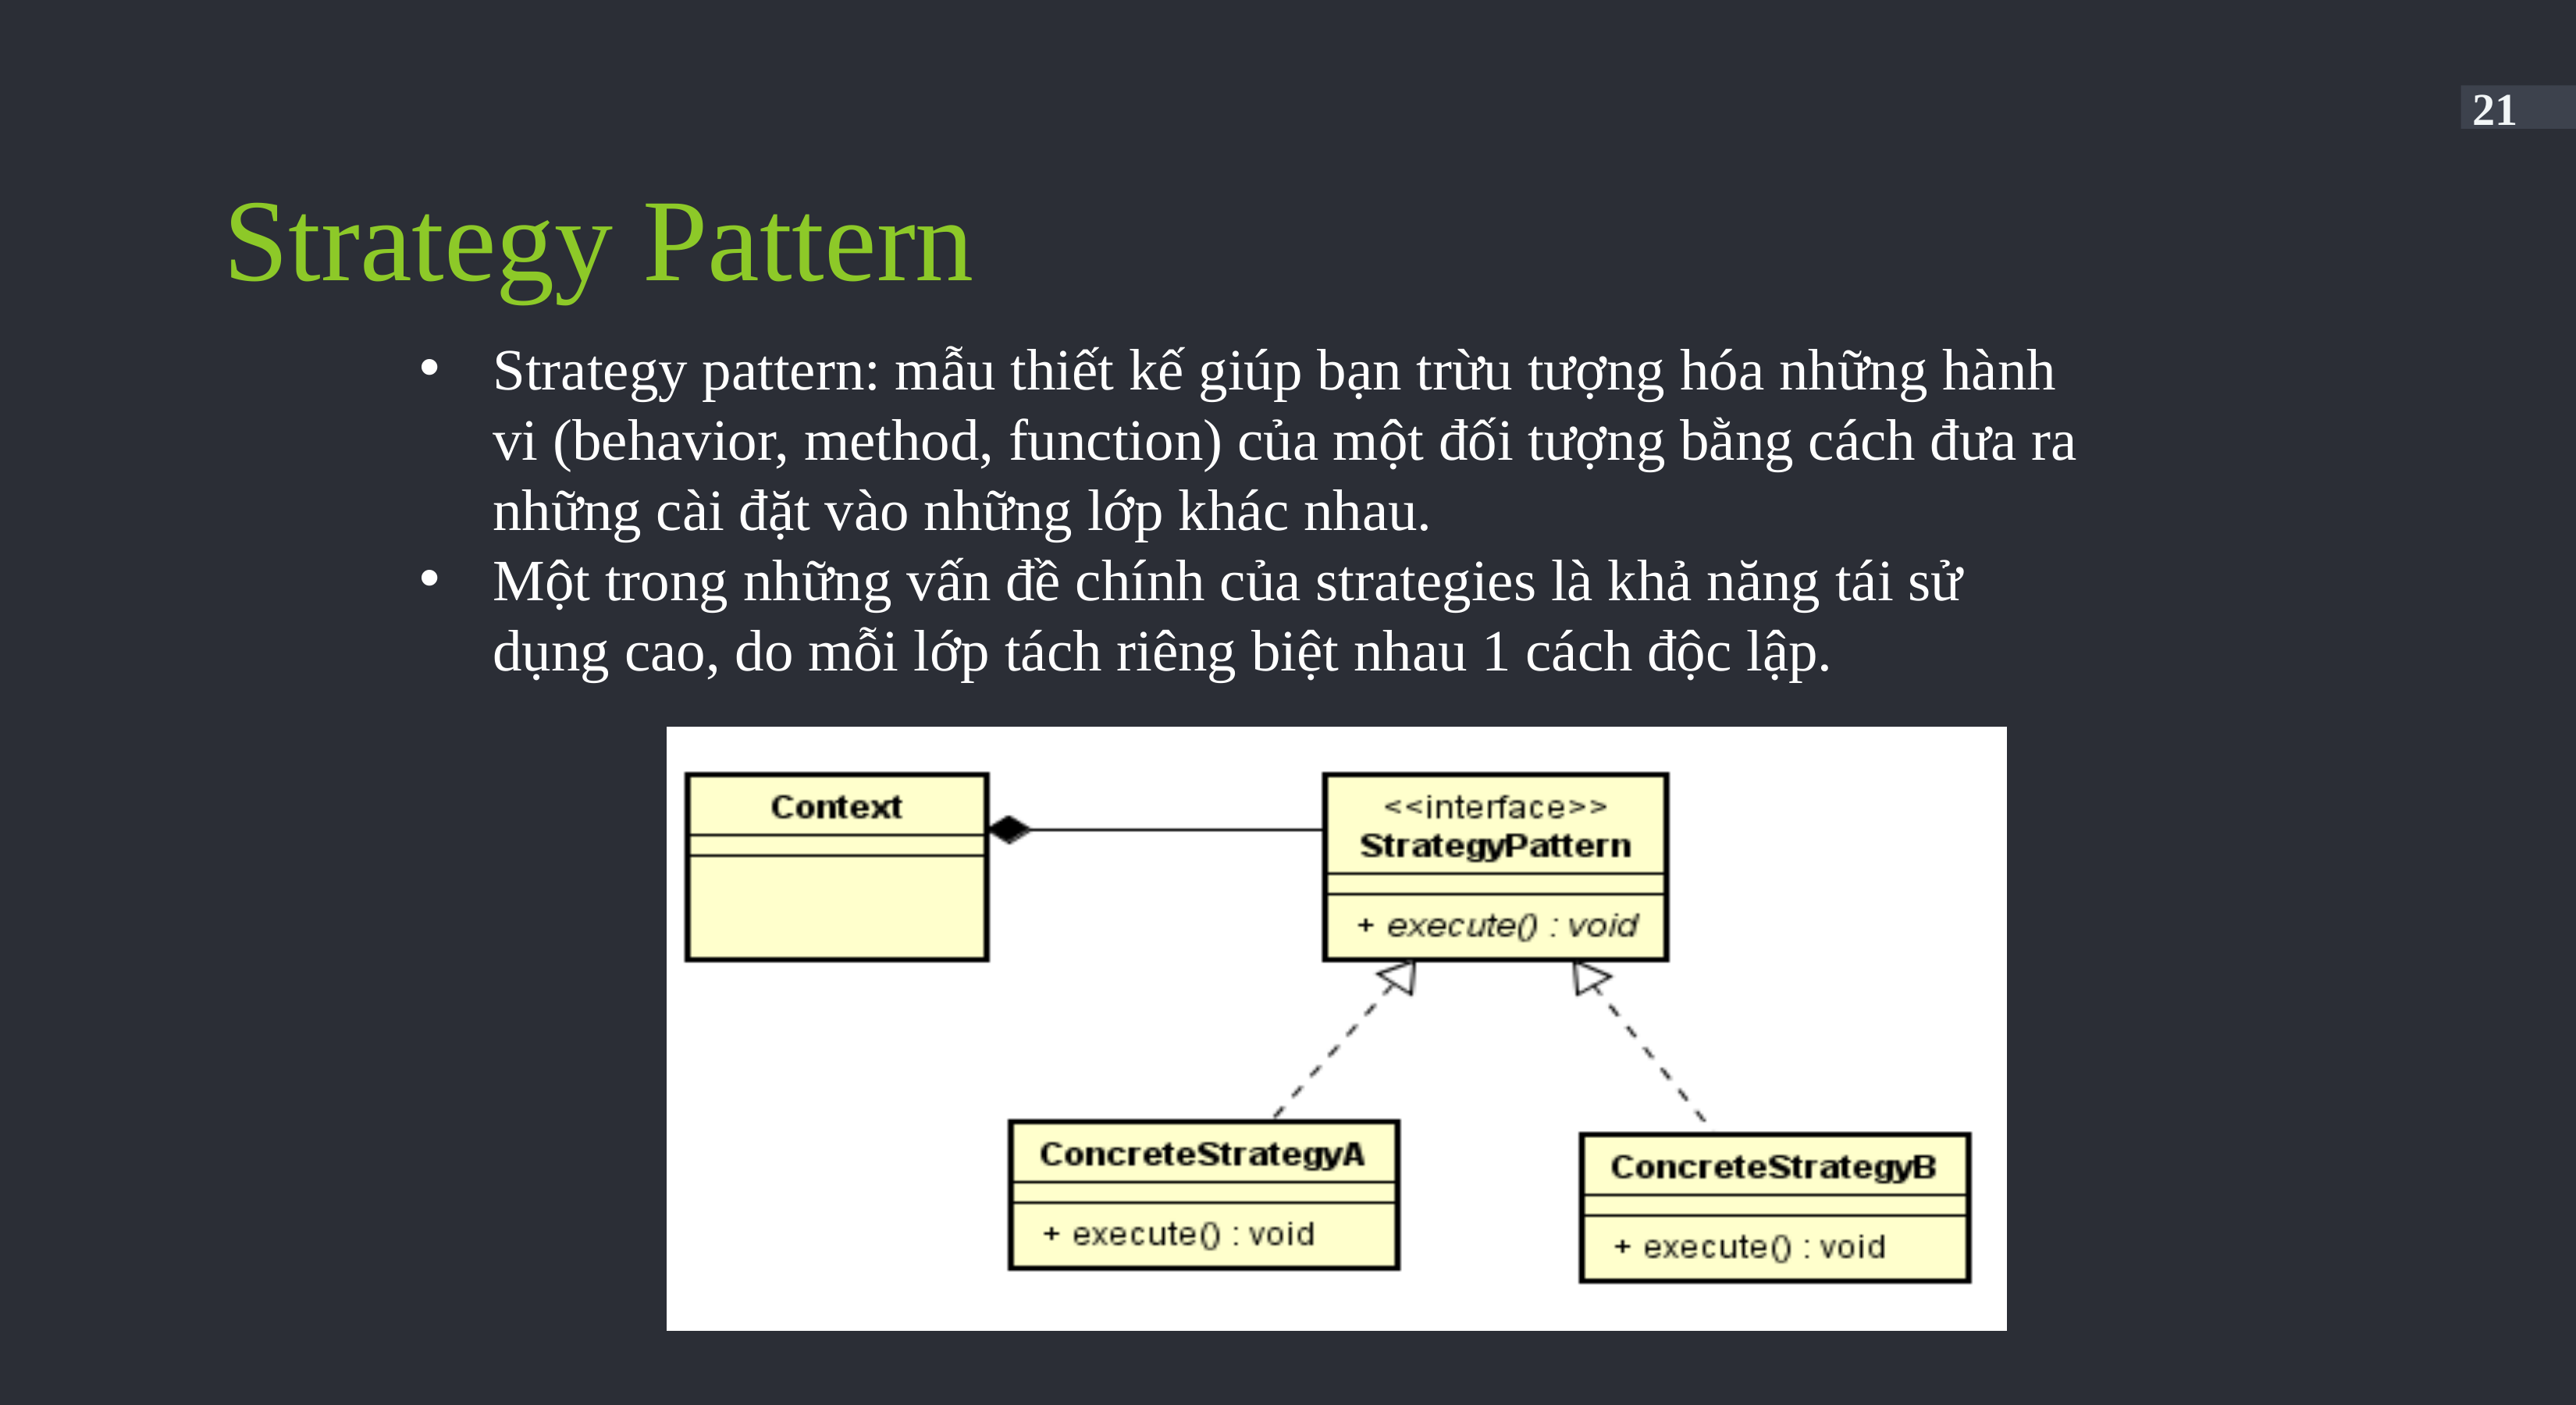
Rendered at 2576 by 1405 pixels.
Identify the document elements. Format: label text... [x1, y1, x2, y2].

picture [667, 727, 2007, 1331]
slide_number 21 [2460, 69, 2576, 145]
footer Strategy Pattern [212, 173, 1255, 295]
text_box Strategy pattern: mẫu thiết kế giúp bạn trừu tượng hóa những hành vi (behavior, method, function) của một đối tượng bằng cách đưa ra những cài đặt vào những lớp khác nhau. Một trong những vấn đề chính của strategies là khả năng tái sử dụng cao, do mỗi lớp tách riêng biệt nhau 1 cách độc lập. [407, 325, 2101, 829]
